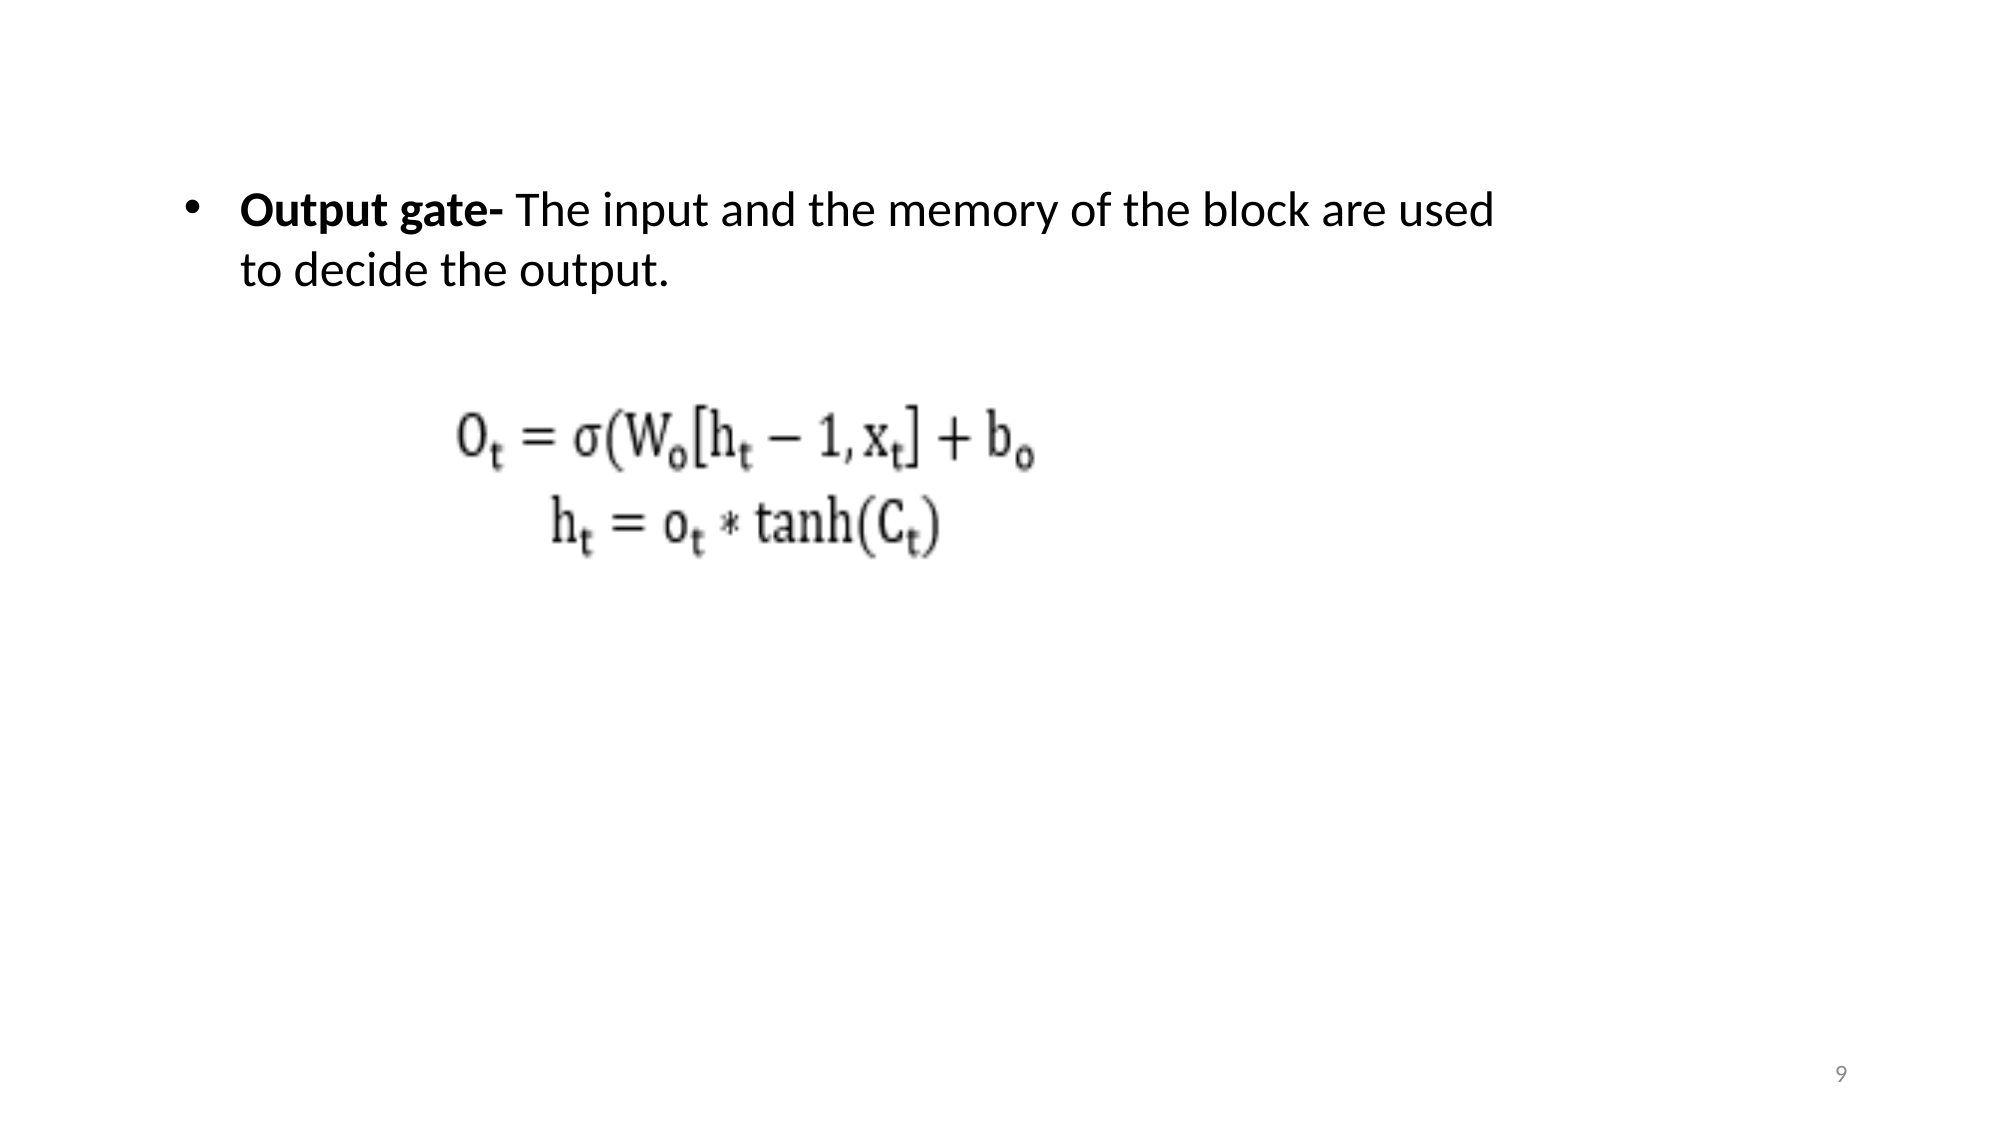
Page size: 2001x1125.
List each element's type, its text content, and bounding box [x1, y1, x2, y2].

text_box Output gate- The input and the memory of the block are used to decide the output. [169, 169, 1526, 305]
picture [111, 387, 1053, 579]
slide_number 9 [1412, 1042, 1863, 1103]
